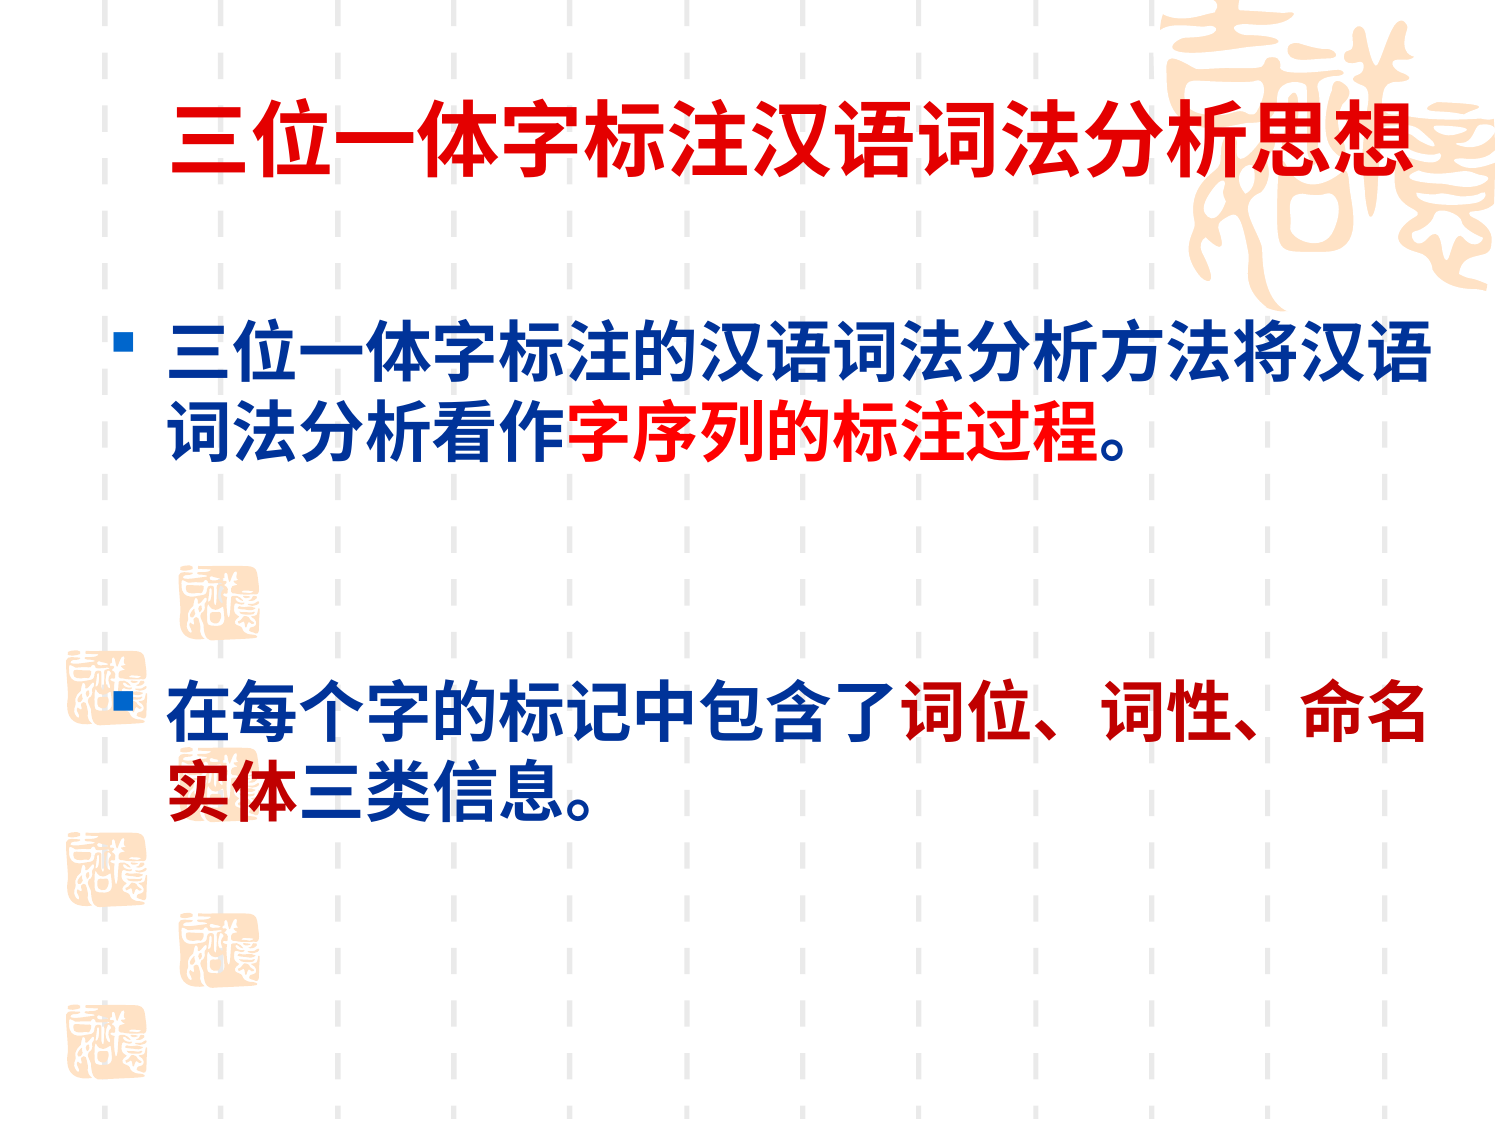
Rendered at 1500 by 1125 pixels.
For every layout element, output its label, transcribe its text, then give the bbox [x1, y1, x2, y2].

title 三位一体字标注汉语词法分析思想 [116, 77, 1467, 197]
list 三位一体字标注的汉语词法分析方法将汉语词法分析看作字序列的标注过程。 在每个字的标记中包含了词位、词性、命名实体三类信息。 [93, 302, 1466, 1024]
